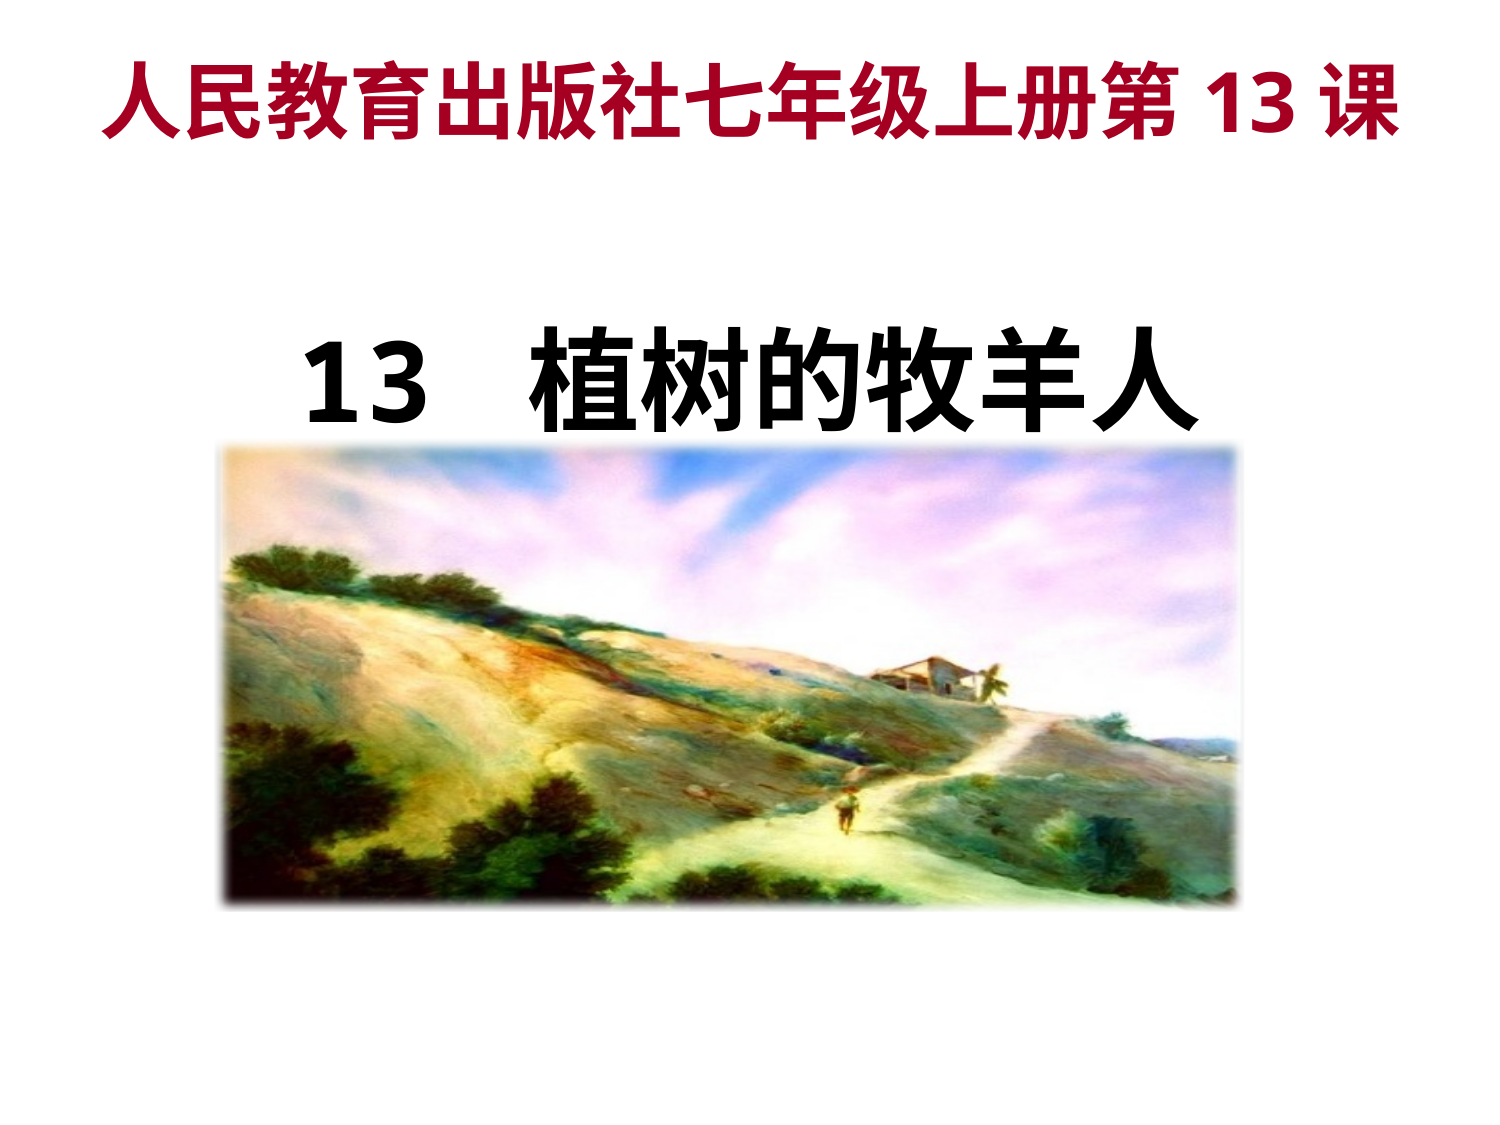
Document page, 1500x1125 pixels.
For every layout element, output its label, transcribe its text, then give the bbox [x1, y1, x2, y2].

text_box 13 植树的牧羊人 [282, 302, 1217, 436]
text_box 人民教育出版社七年级上册第13课 [85, 42, 1415, 157]
picture [214, 438, 1245, 912]
